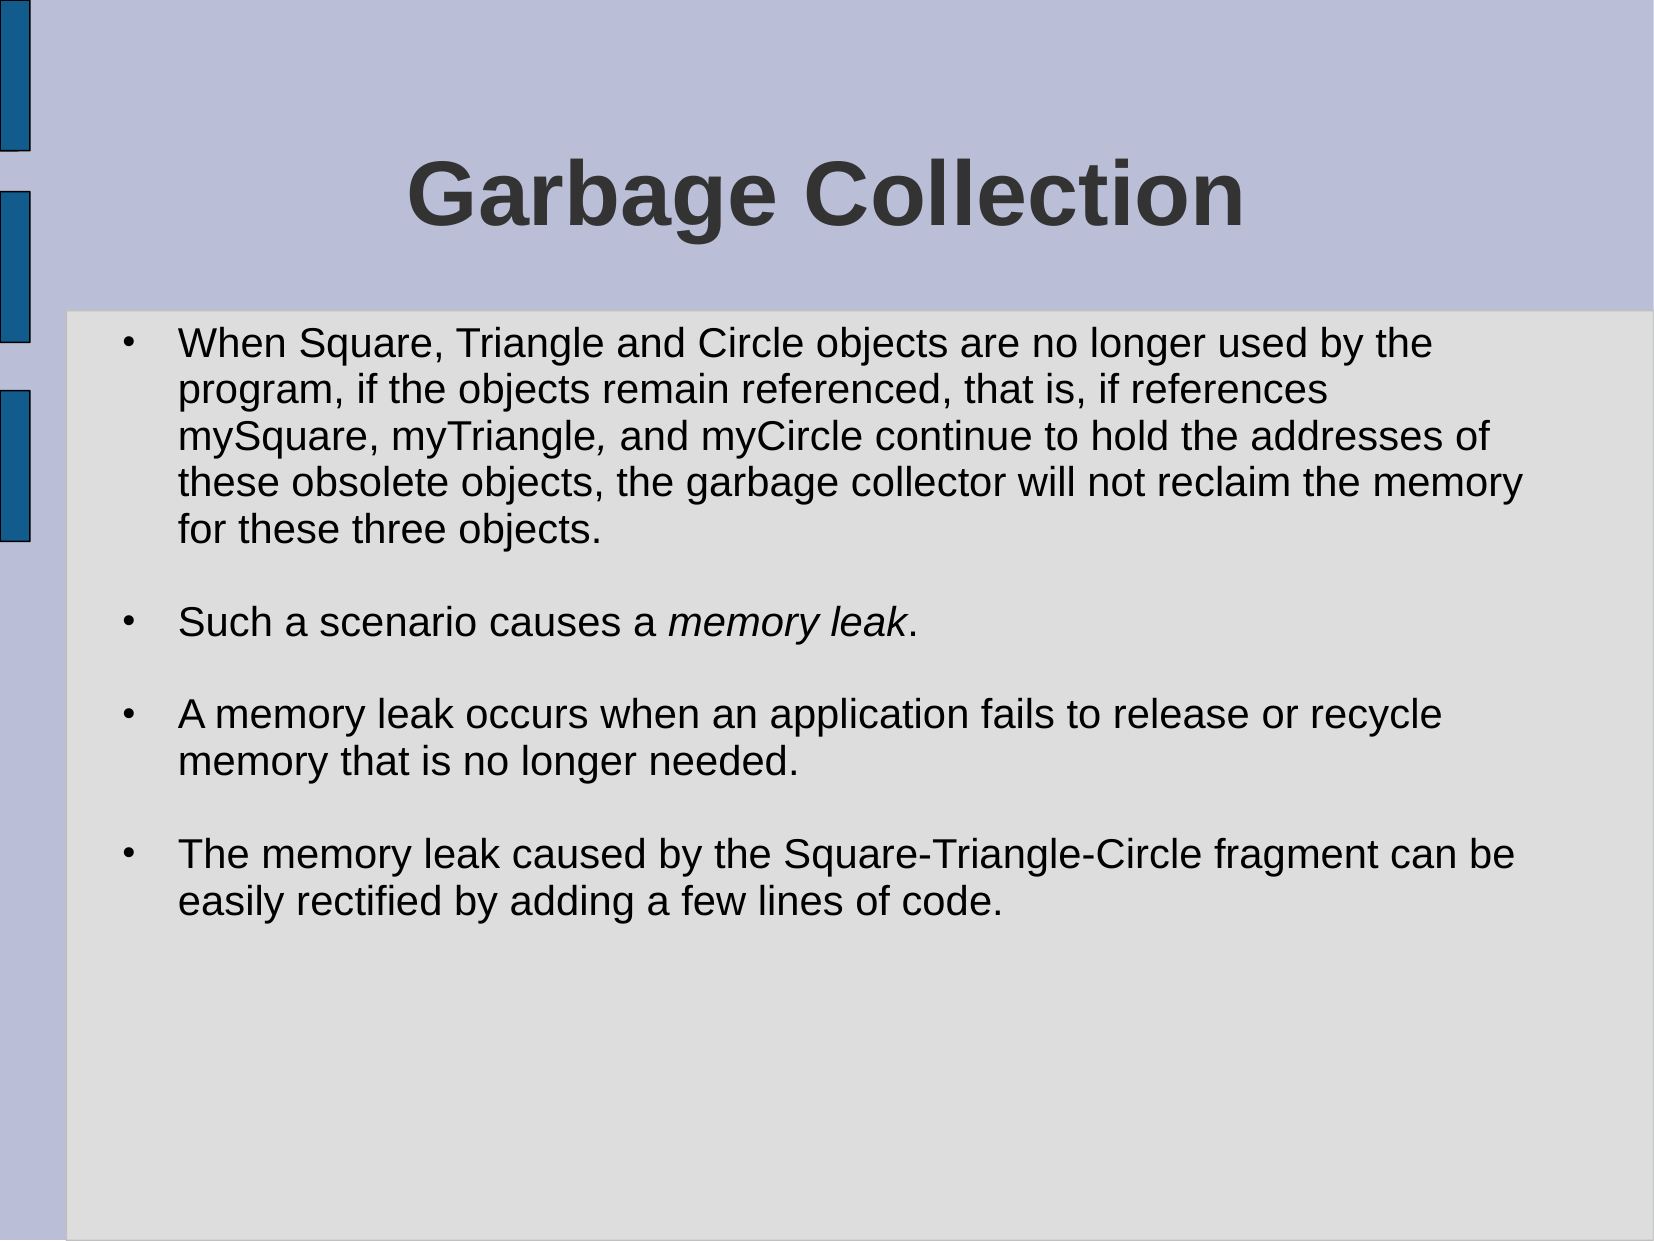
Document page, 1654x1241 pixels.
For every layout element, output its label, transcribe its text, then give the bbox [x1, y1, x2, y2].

list When Square, Triangle and Circle objects are no longer used by the program, if the objects remain referenced, that is, if references mySquare, myTriangle, and myCircle continue to hold the addresses of these obsolete objects, the garbage collector will not reclaim the memory for these three objects. Such a scenario causes a memory leak. A memory leak occurs when an application fails to release or recycle memory that is no longer needed. The memory leak caused by the Square-Triangle-Circle fragment can be easily rectified by adding a few lines of code. [121, 319, 1534, 1126]
title Garbage Collection [121, 90, 1534, 298]
